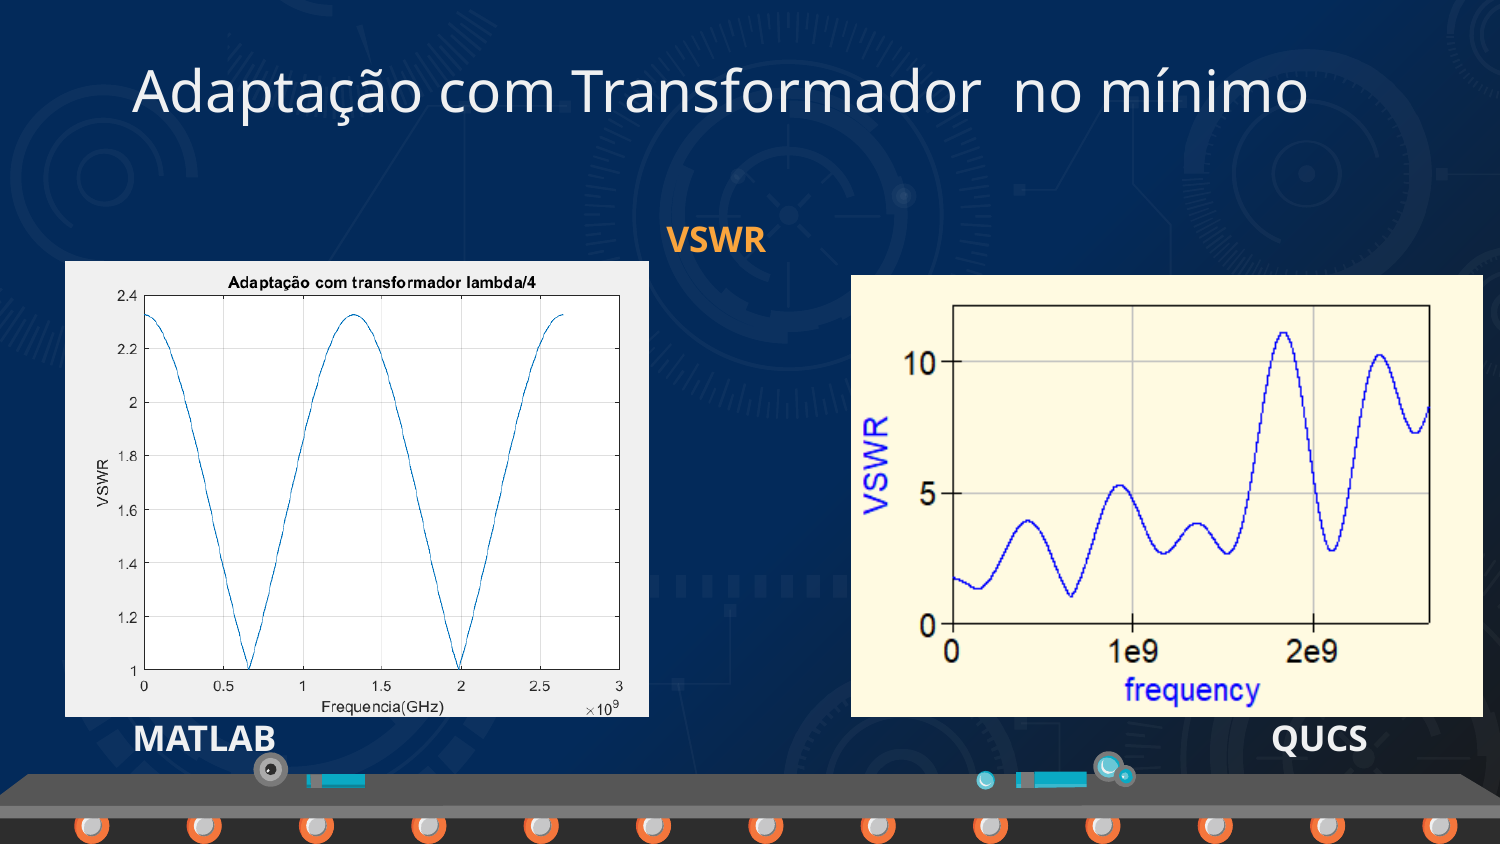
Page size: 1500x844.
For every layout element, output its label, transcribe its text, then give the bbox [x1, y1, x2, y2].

picture [64, 261, 649, 717]
subtitle QUCS [890, 725, 1383, 774]
subtitle MATLAB [117, 724, 610, 774]
text_box VSWR [651, 217, 849, 276]
picture [851, 274, 1484, 717]
